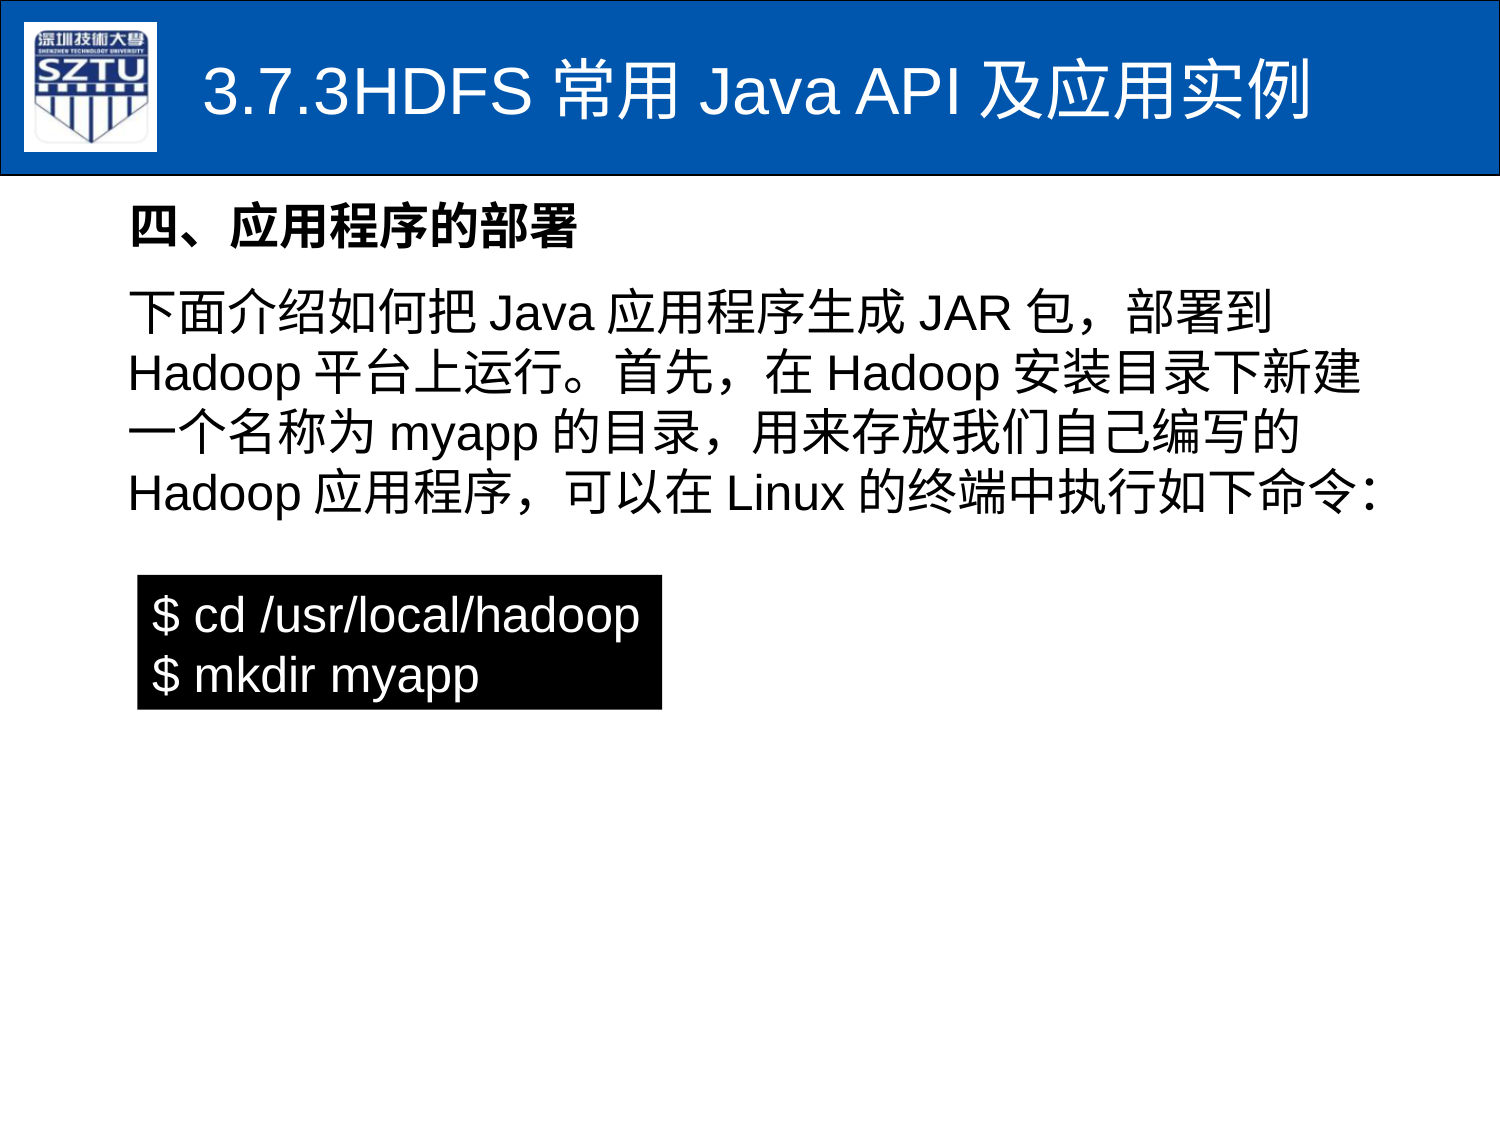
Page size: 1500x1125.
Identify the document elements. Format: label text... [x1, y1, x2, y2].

picture [24, 22, 157, 152]
title 3.7.3 HDFS常用Java API及应用实例 [187, 12, 1500, 163]
text_box $ cd /usr/local/hadoop $ mkdir myapp [137, 574, 663, 710]
text_box 四、应用程序的部署 [114, 187, 595, 263]
text_box 下面介绍如何把Java应用程序生成JAR包，部署到Hadoop平台上运行。首先，在Hadoop安装目录下新建一个名称为myapp的目录，用来存放我们自己编写的Hadoop应用程序，可以在Linux的终端中执行如下命令： [112, 273, 1400, 529]
